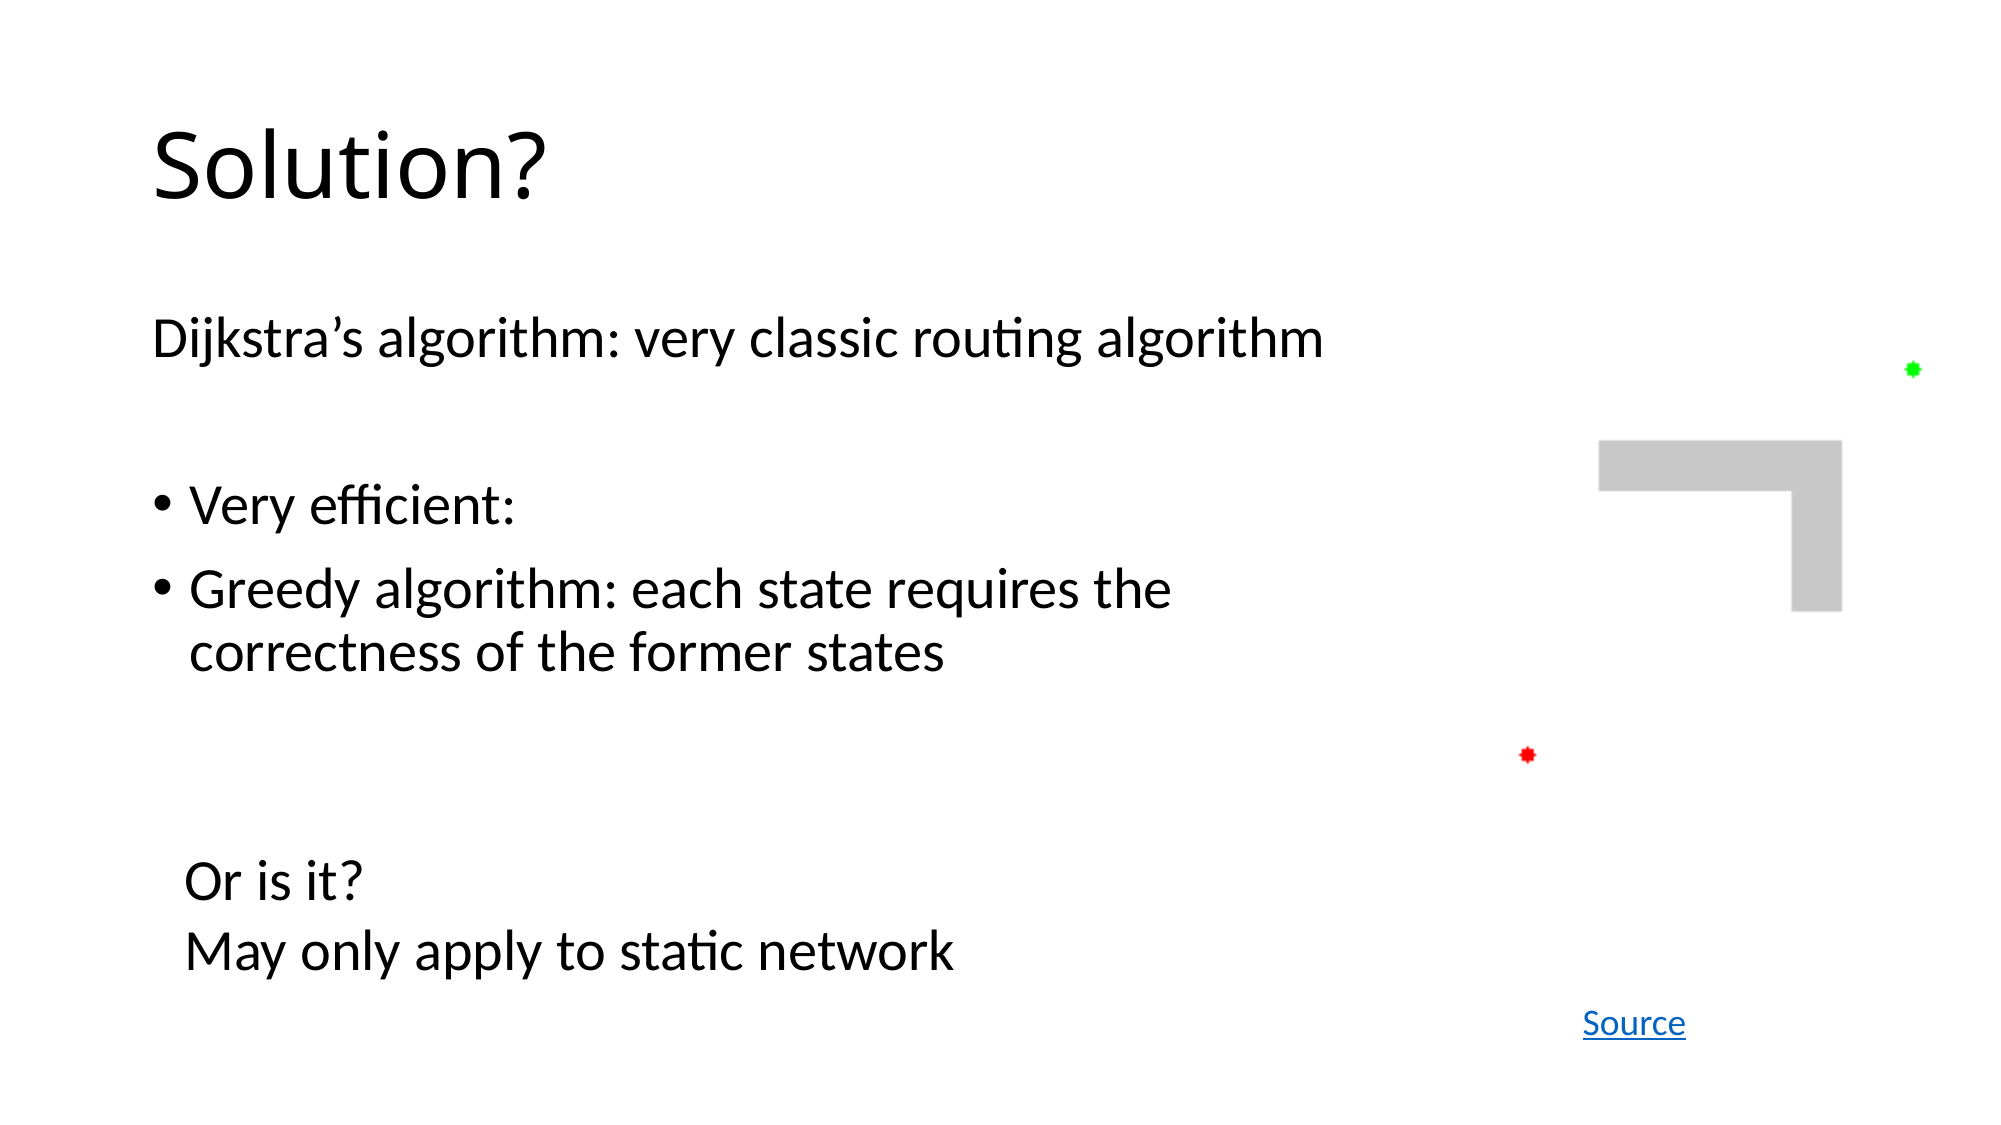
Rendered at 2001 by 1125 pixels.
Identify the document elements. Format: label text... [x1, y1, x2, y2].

title Solution? [137, 59, 1863, 278]
picture [1479, 299, 1985, 805]
text_box Source [1567, 990, 1801, 1050]
text_box Or is it? May only apply to static network [169, 834, 1170, 990]
